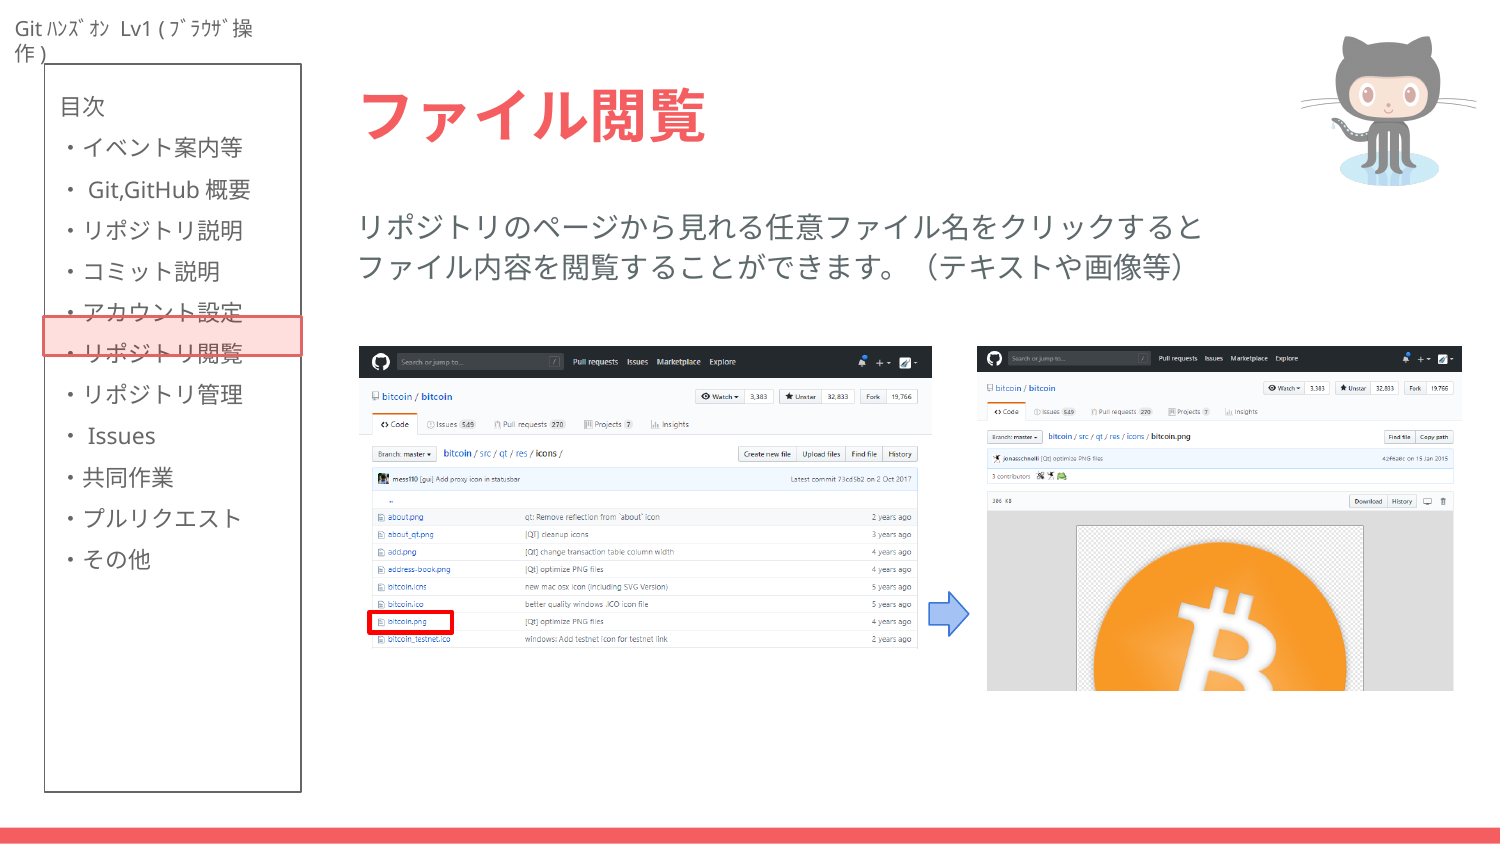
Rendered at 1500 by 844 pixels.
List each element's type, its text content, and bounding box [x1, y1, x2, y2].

list リポジトリのページから見れる任意ファイル名をクリックすると ファイル内容を閲覧することができます。（テキストや画像等） [341, 189, 1449, 302]
text_box [937, 591, 969, 637]
picture [359, 345, 932, 649]
title ファイル閲覧 [341, 64, 1449, 167]
picture [977, 345, 1462, 691]
text_box [43, 316, 302, 356]
